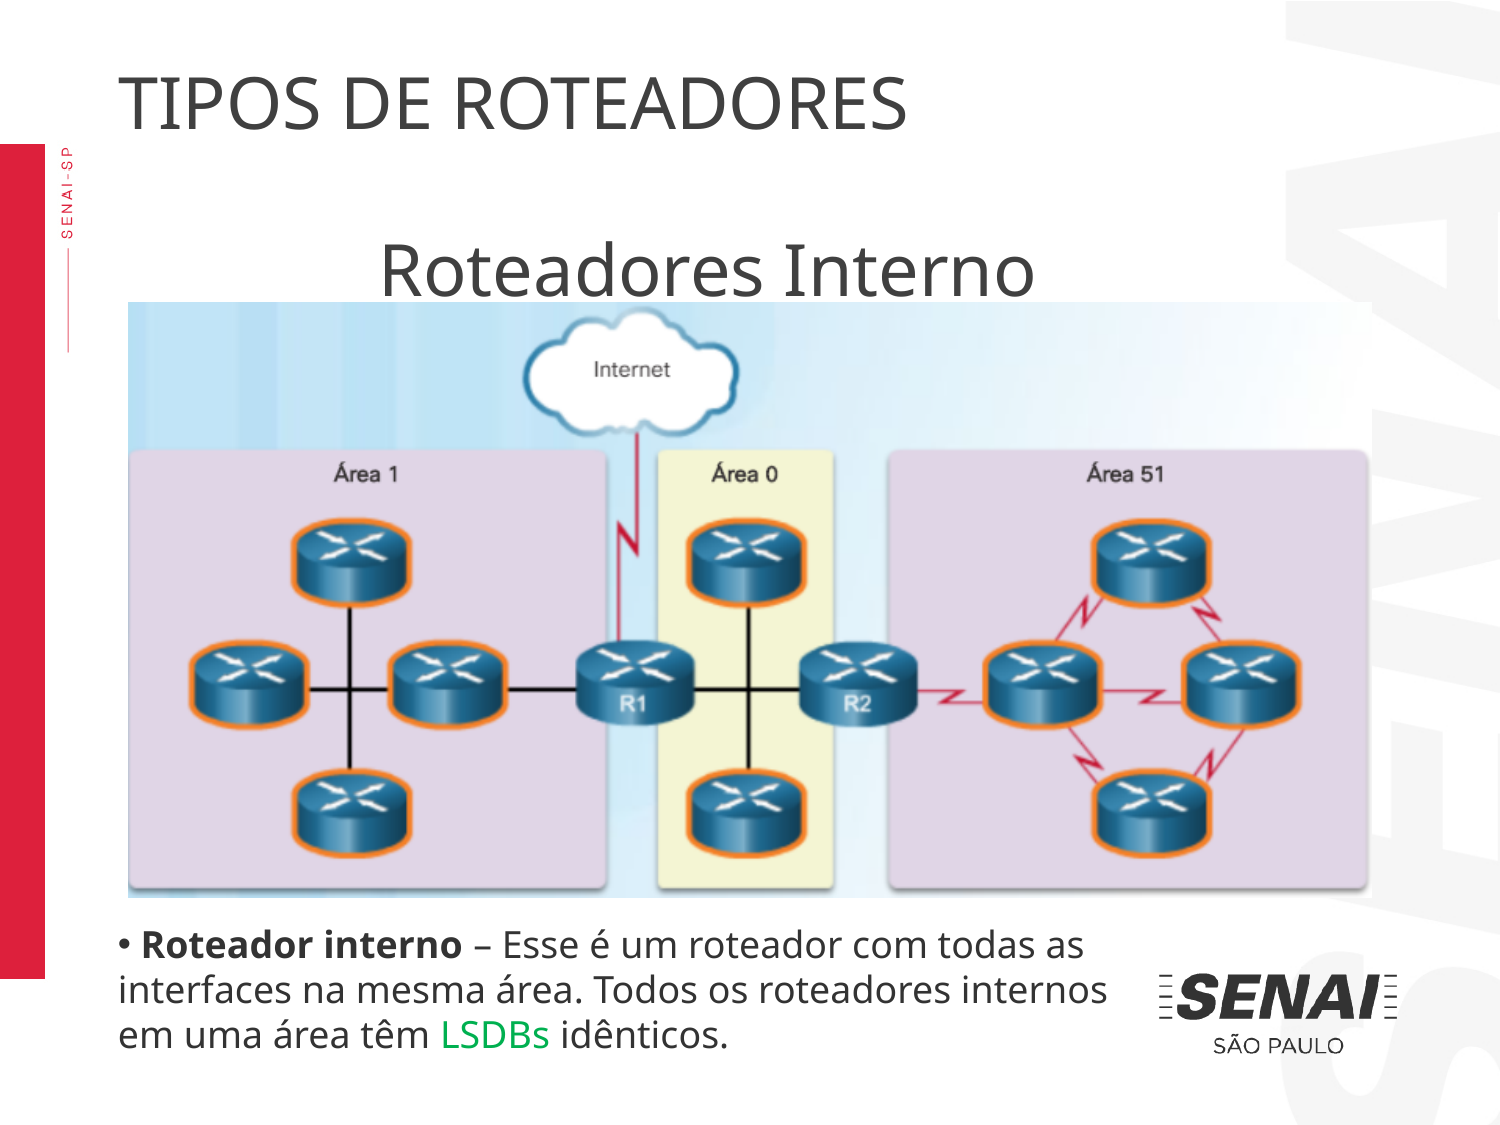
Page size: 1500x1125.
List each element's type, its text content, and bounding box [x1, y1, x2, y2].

picture [0, 0, 1500, 1125]
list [128, 302, 1371, 898]
text_box Roteador interno – Esse é um roteador com todas as interfaces na mesma área. Todos os roteadores internos em uma área têm LSDBs idênticos. [103, 913, 1180, 1064]
list TIPOS DE ROTEADORES [103, 59, 1277, 153]
text_box Roteadores Interno [363, 227, 1137, 302]
